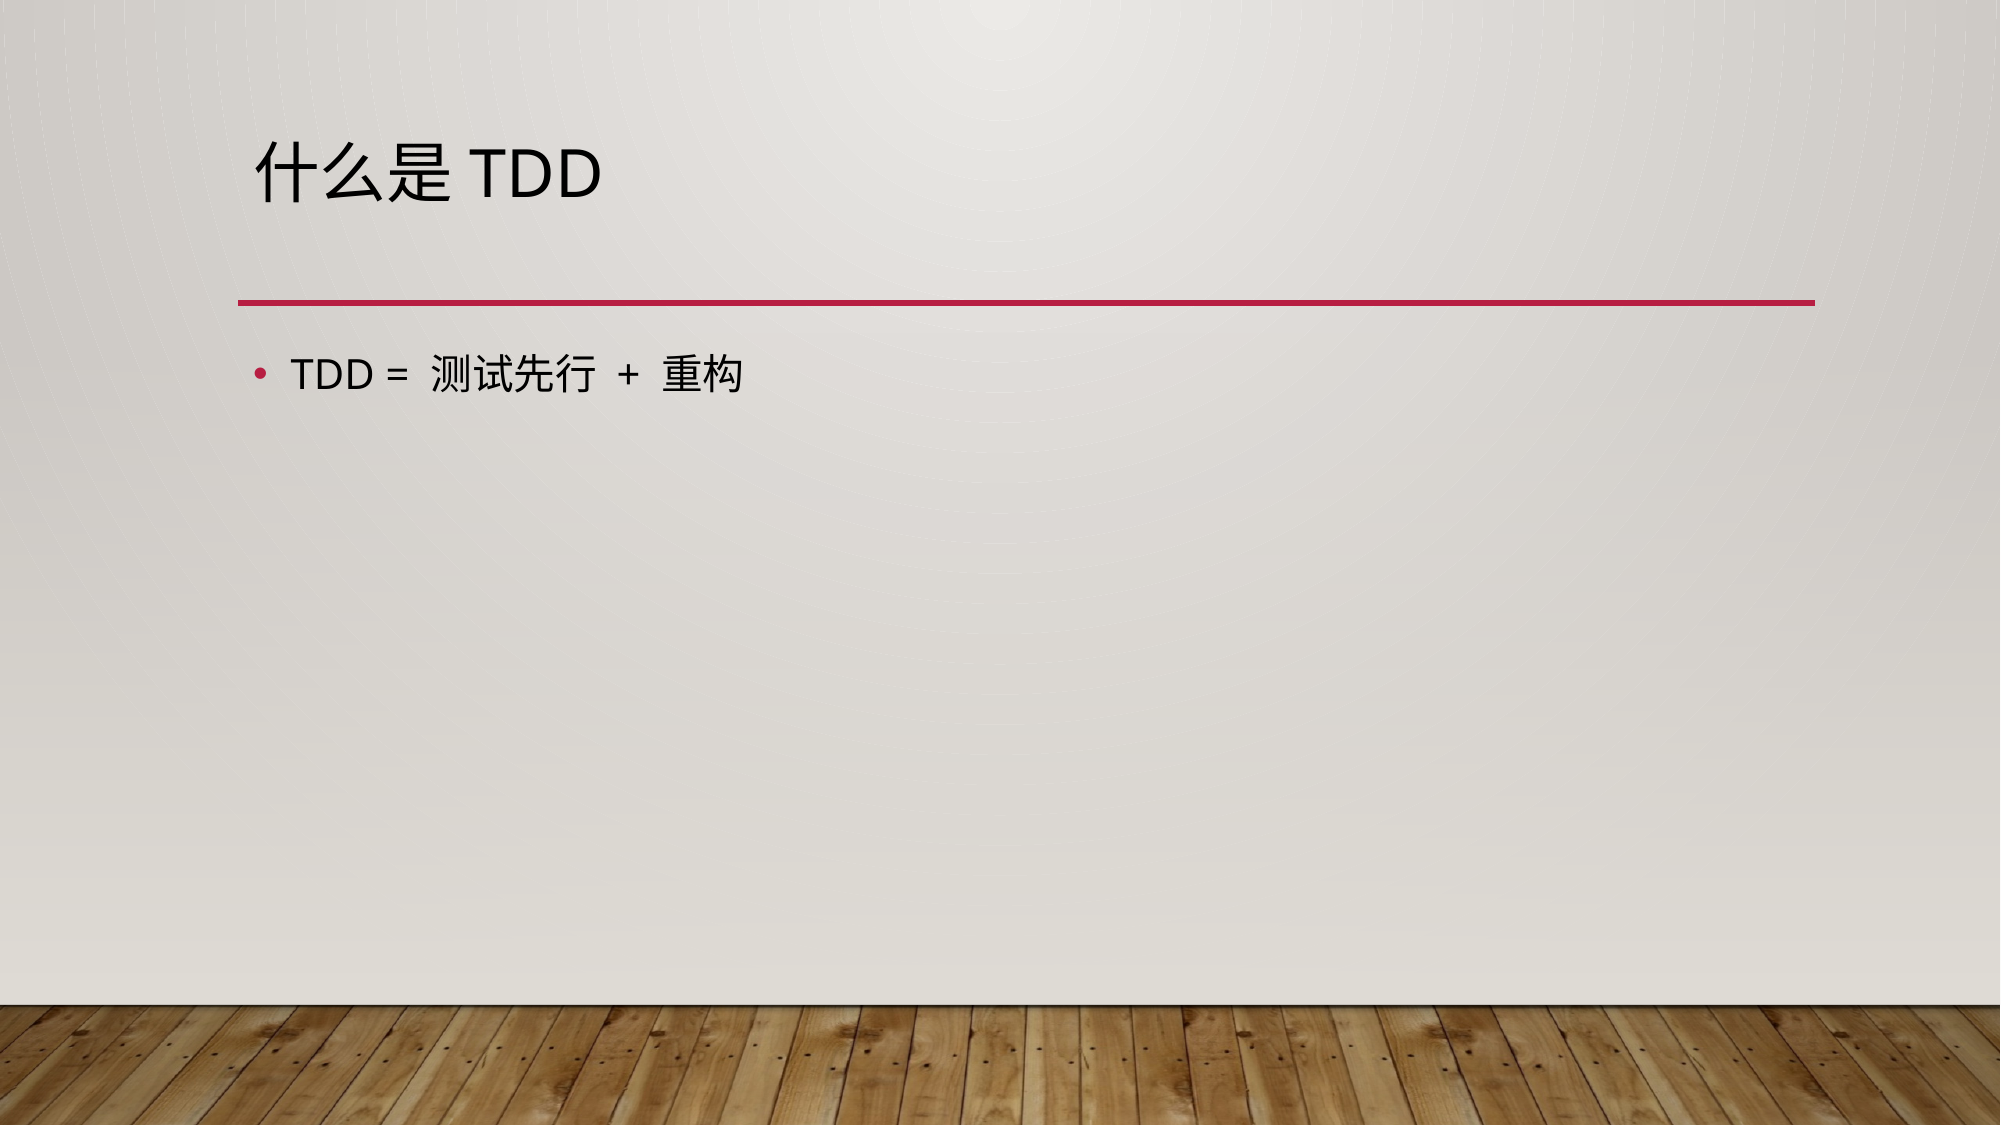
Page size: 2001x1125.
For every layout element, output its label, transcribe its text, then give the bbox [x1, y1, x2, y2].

title 什么是TDD [238, 131, 1814, 305]
list TDD = 测试先行 + 重构 [238, 330, 1814, 897]
picture [0, 1005, 2000, 1125]
